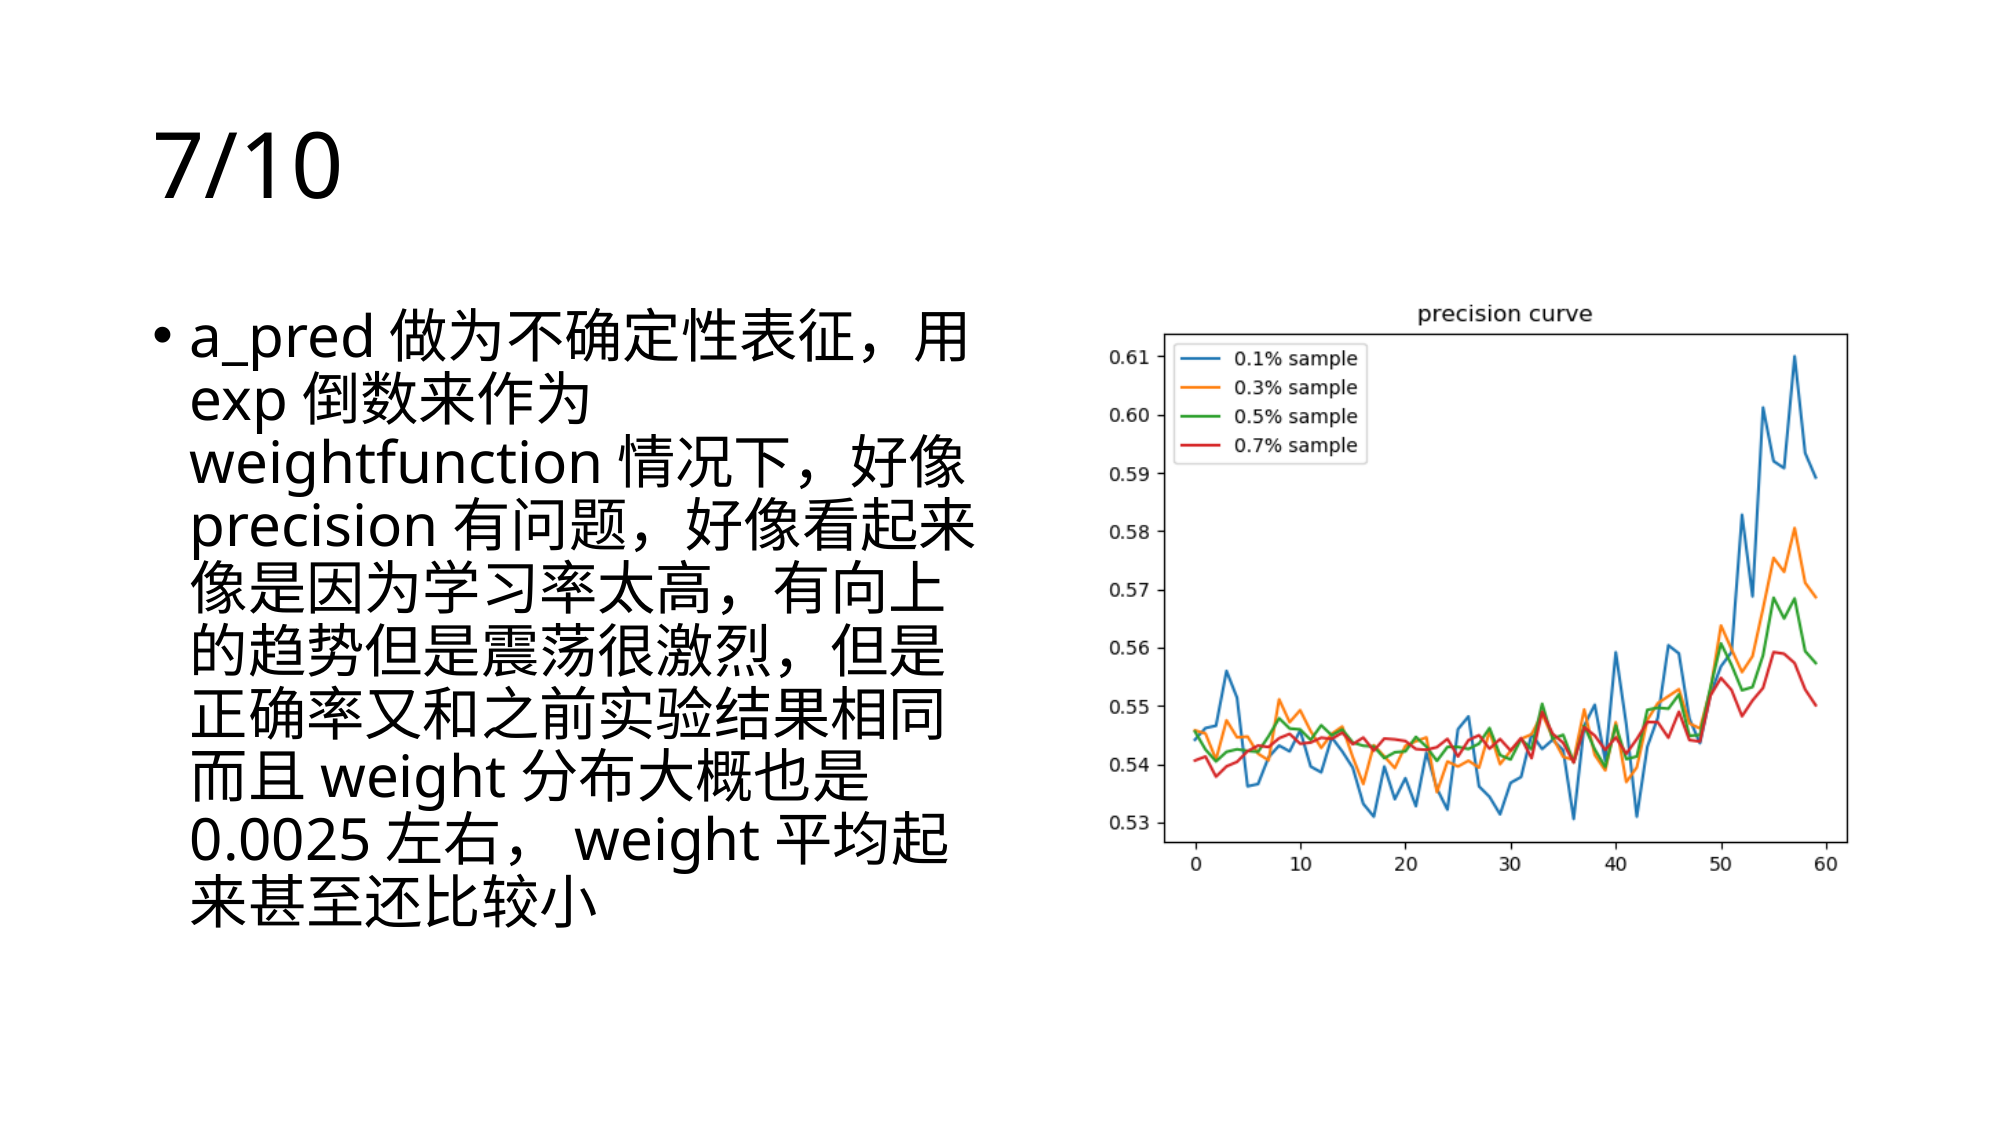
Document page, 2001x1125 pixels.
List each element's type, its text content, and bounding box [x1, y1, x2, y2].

list a_pred做为不确定性表征，用exp倒数来作为weightfunction情况下，好像precision有问题，好像看起来像是因为学习率太高，有向上的趋势但是震荡很激烈，但是正确率又和之前实验结果相同而且weight分布大概也是0.0025左右，weight平均起来甚至还比较小 [137, 299, 1017, 1014]
title 7/10 [137, 59, 1863, 278]
picture [1054, 254, 1935, 915]
